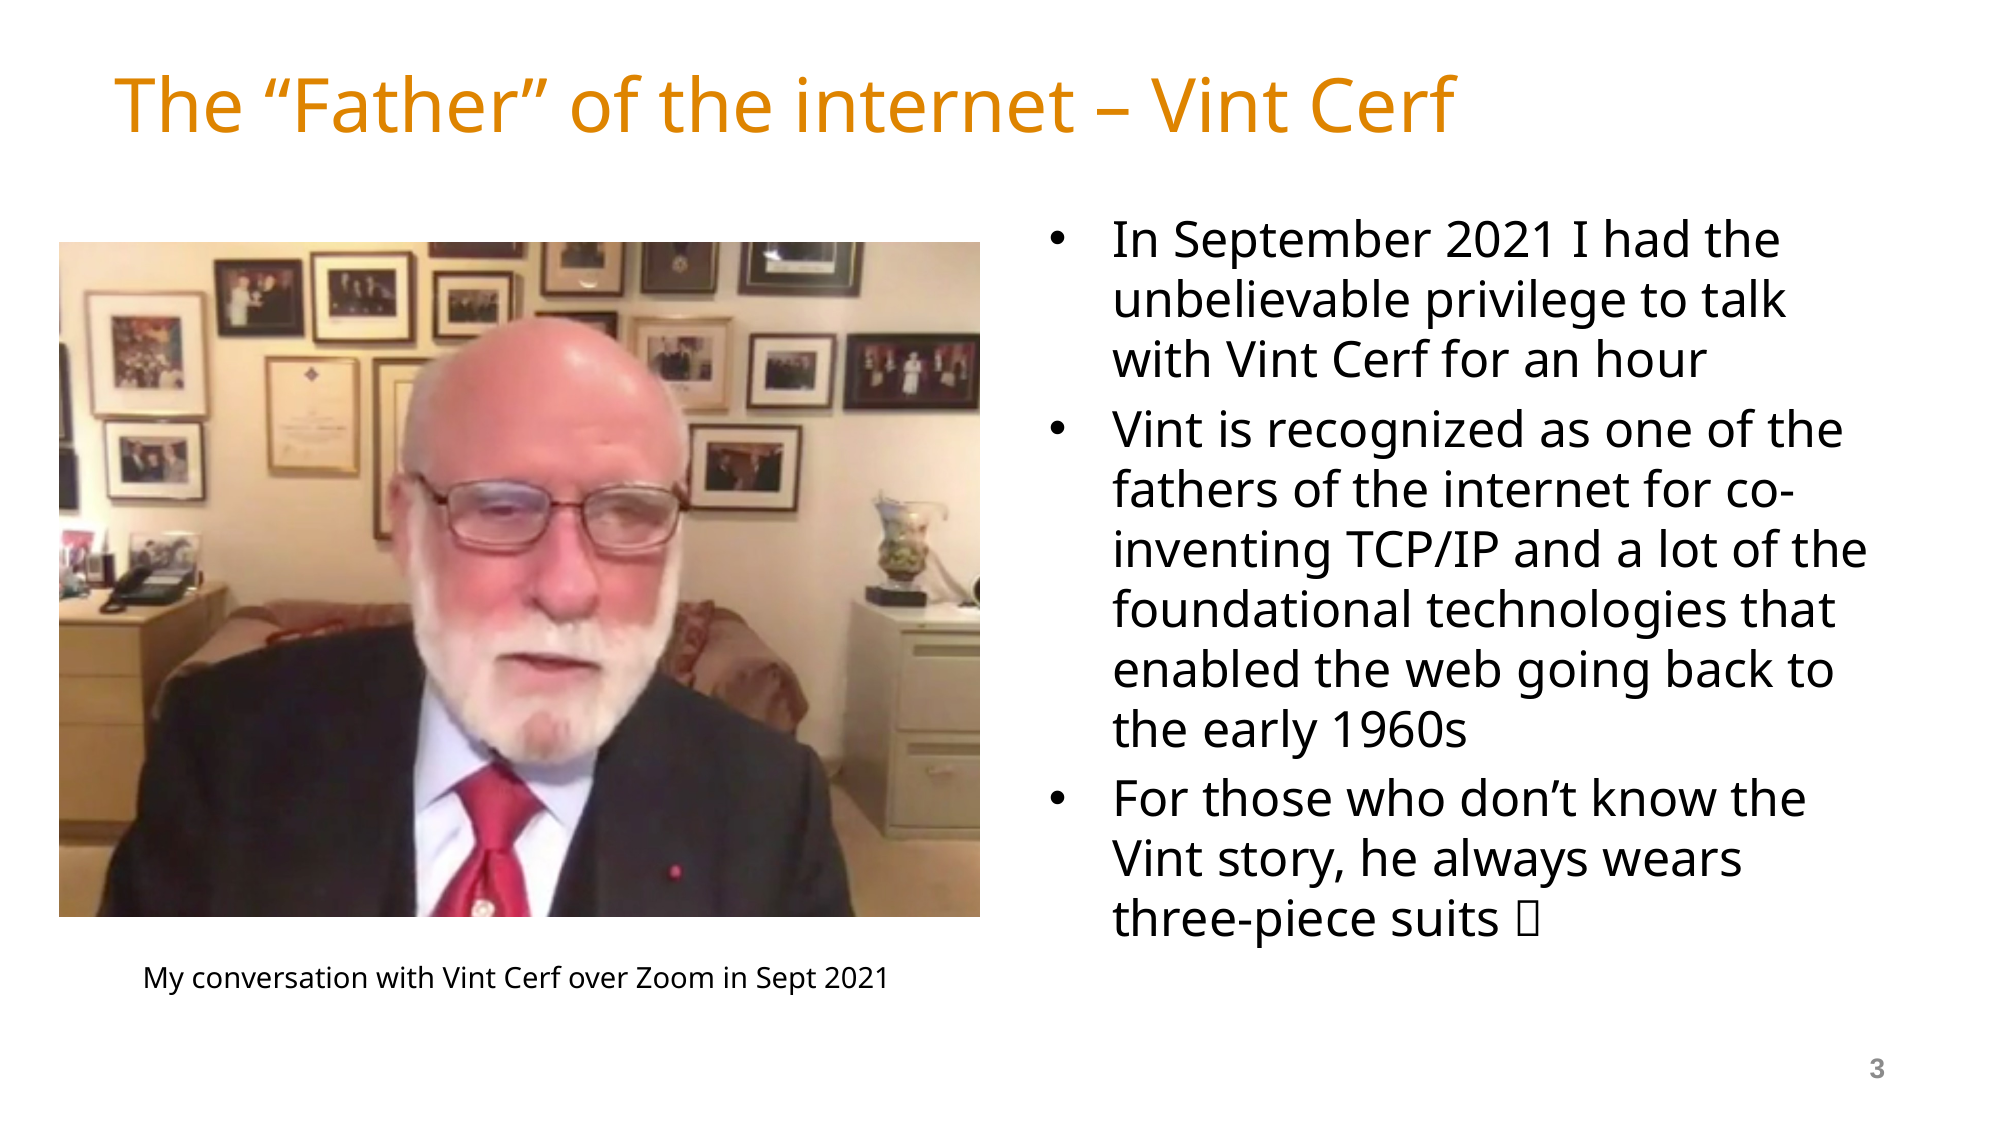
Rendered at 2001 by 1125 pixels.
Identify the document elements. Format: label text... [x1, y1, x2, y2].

title The “Father” of the internet – Vint Cerf [99, 45, 1900, 160]
slide_number 3 [1433, 1039, 1900, 1100]
picture [59, 241, 981, 917]
text_box In September 2021 I had the unbelievable privilege to talk with Vint Cerf for an hour Vint is recognized as one of the fathers of the internet for co-inventing TCP/IP and a lot of the foundational technologies that enabled the web going back to the early 1960s For those who don’t know the Vint story, he always wears three-piece suits  [1033, 199, 1909, 1018]
text_box My conversation with Vint Cerf over Zoom in Sept 2021 [128, 955, 907, 1003]
